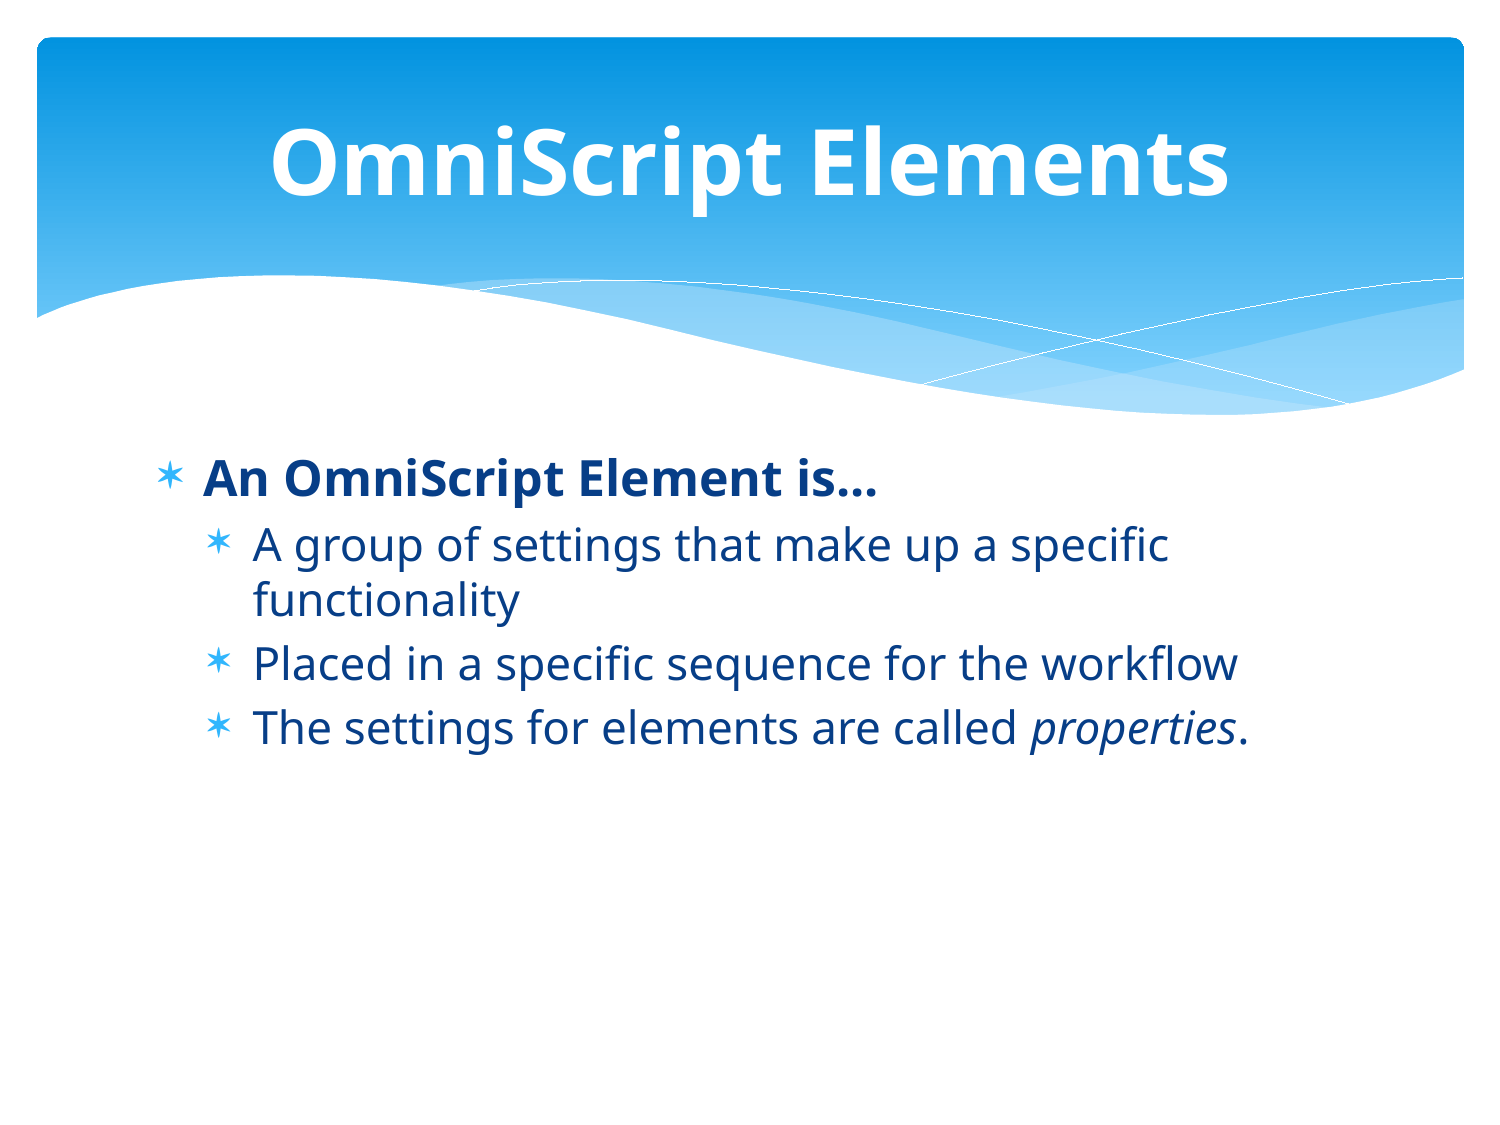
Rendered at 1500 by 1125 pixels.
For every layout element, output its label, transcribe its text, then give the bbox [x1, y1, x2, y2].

list An OmniScript Element is... A group of settings that make up a specific functionality Placed in a specific sequence for the workflow The settings for elements are called properties. [143, 438, 1359, 1005]
title OmniScript Elements [75, 55, 1425, 261]
